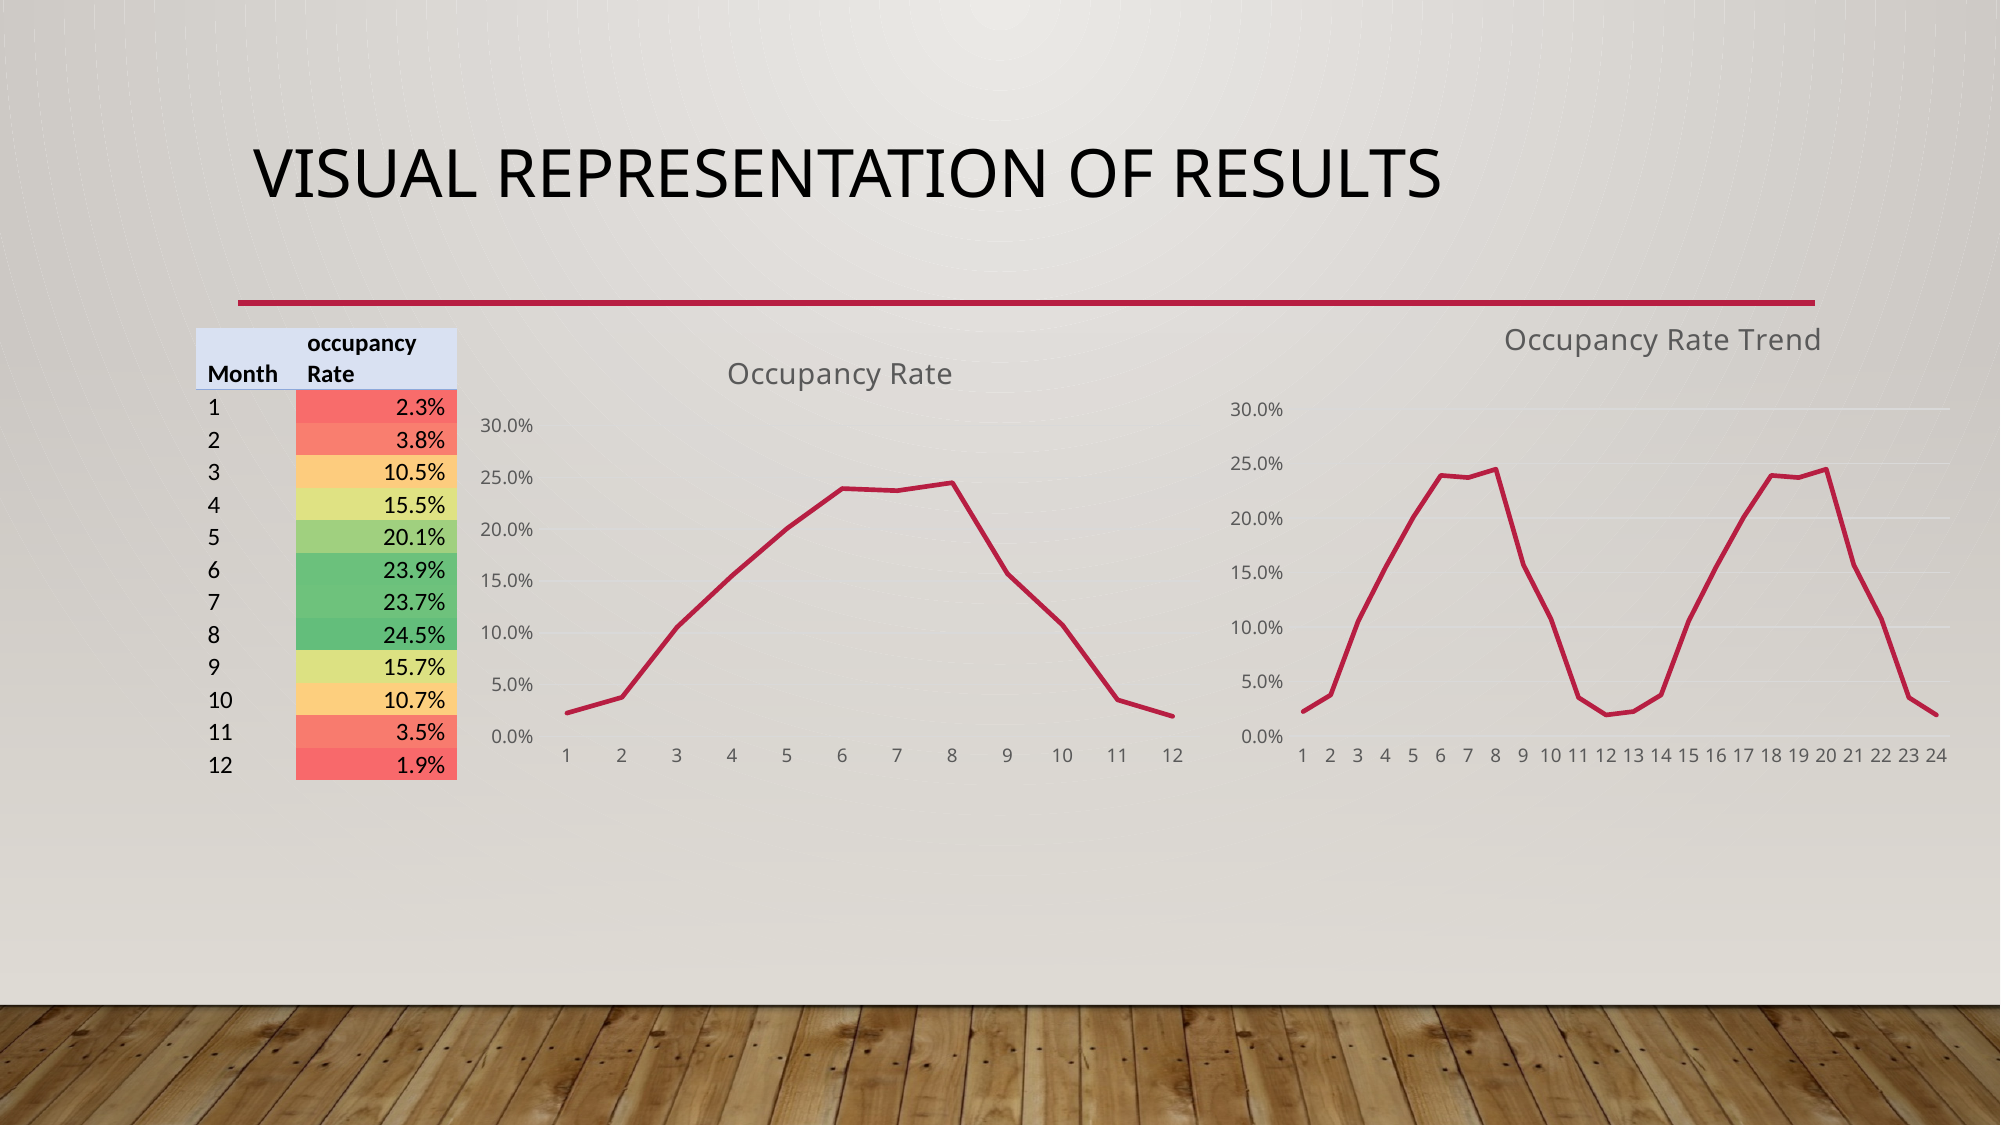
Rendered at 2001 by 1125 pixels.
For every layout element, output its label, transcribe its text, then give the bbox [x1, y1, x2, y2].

title Visual Representation of Results [238, 131, 1814, 305]
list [195, 327, 1137, 834]
picture [0, 1005, 2000, 1125]
chart [464, 310, 1966, 779]
